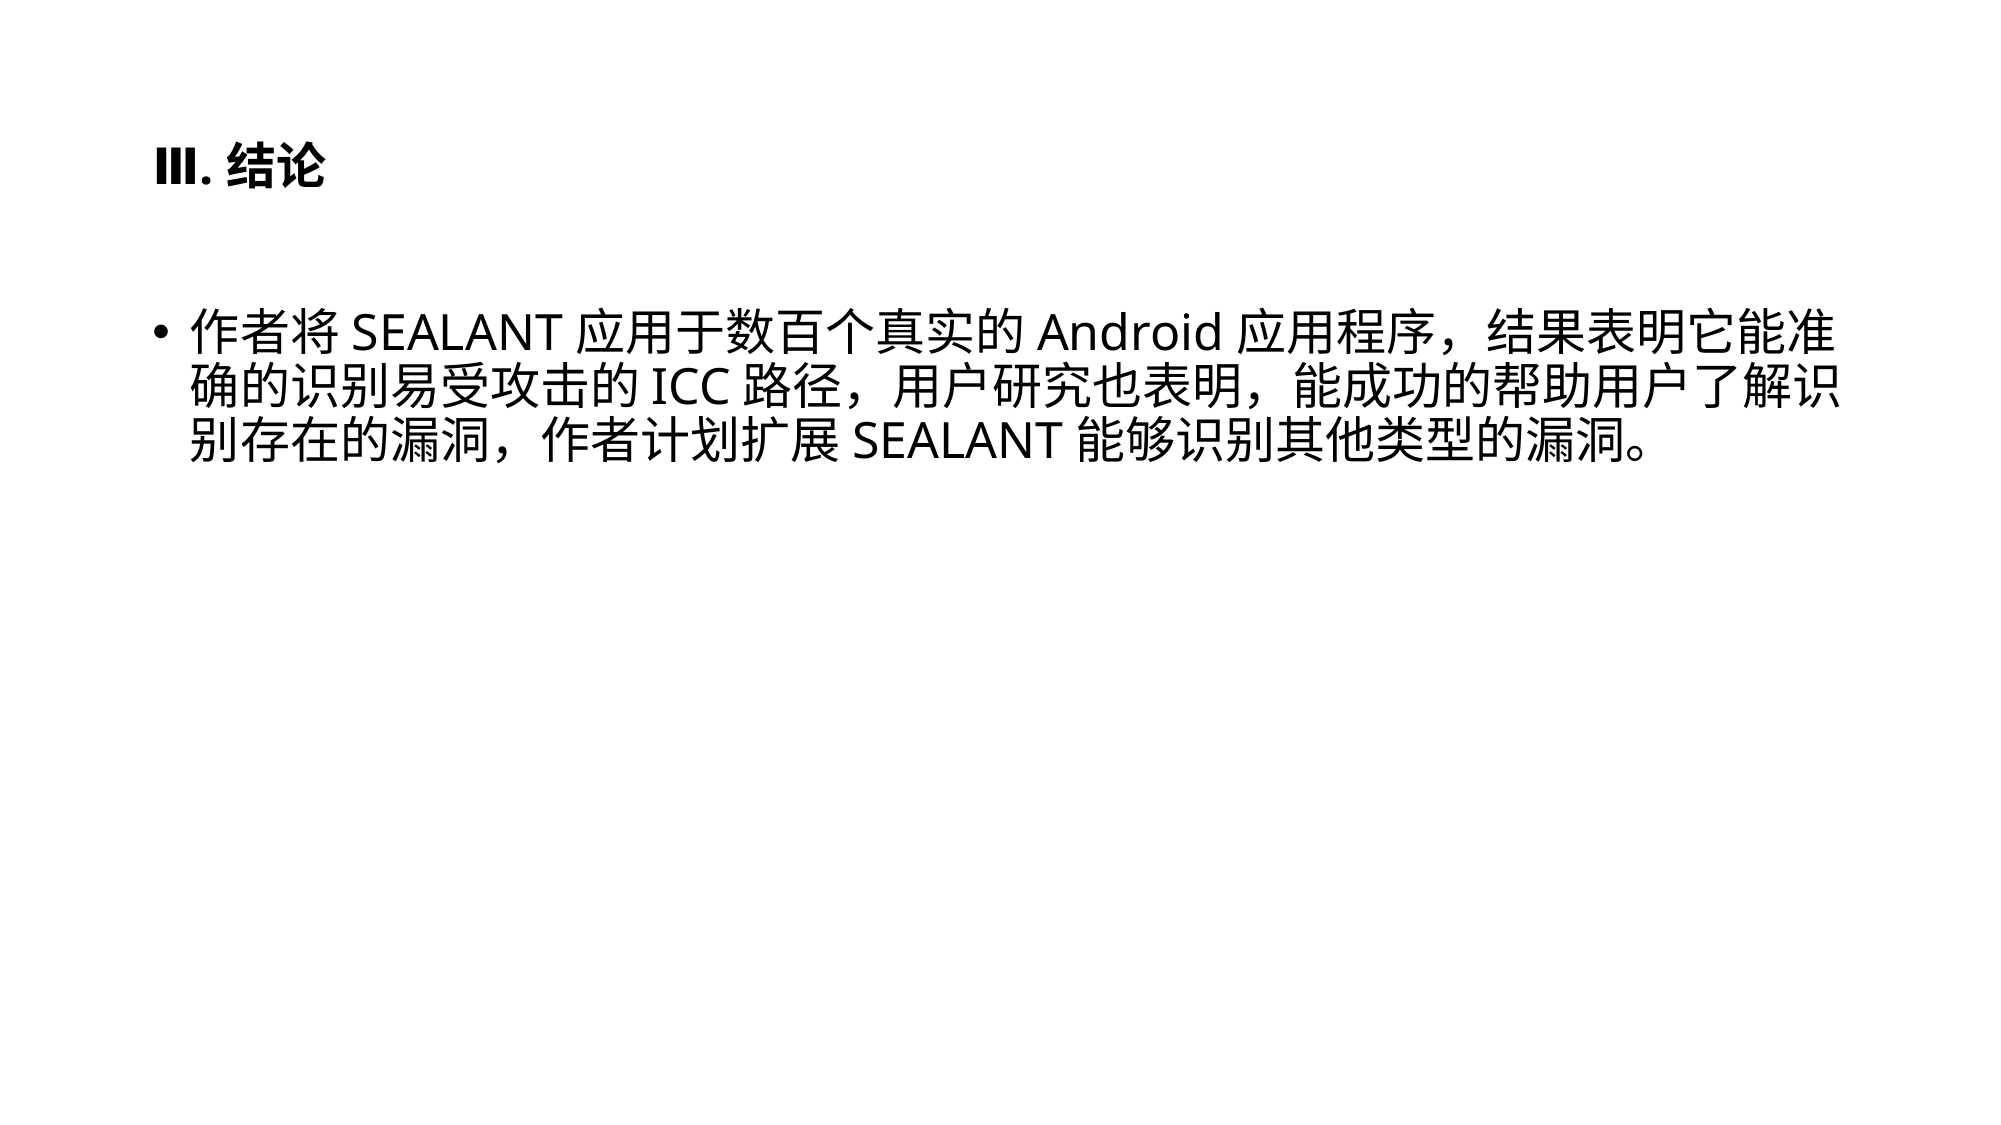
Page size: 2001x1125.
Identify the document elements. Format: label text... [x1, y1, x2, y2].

list 作者将SEALANT应用于数百个真实的Android应用程序，结果表明它能准确的识别易受攻击的ICC路径，用户研究也表明，能成功的帮助用户了解识别存在的漏洞，作者计划扩展SEALANT能够识别其他类型的漏洞。 [137, 299, 1863, 1014]
title Ⅲ.结论 [137, 59, 1863, 278]
